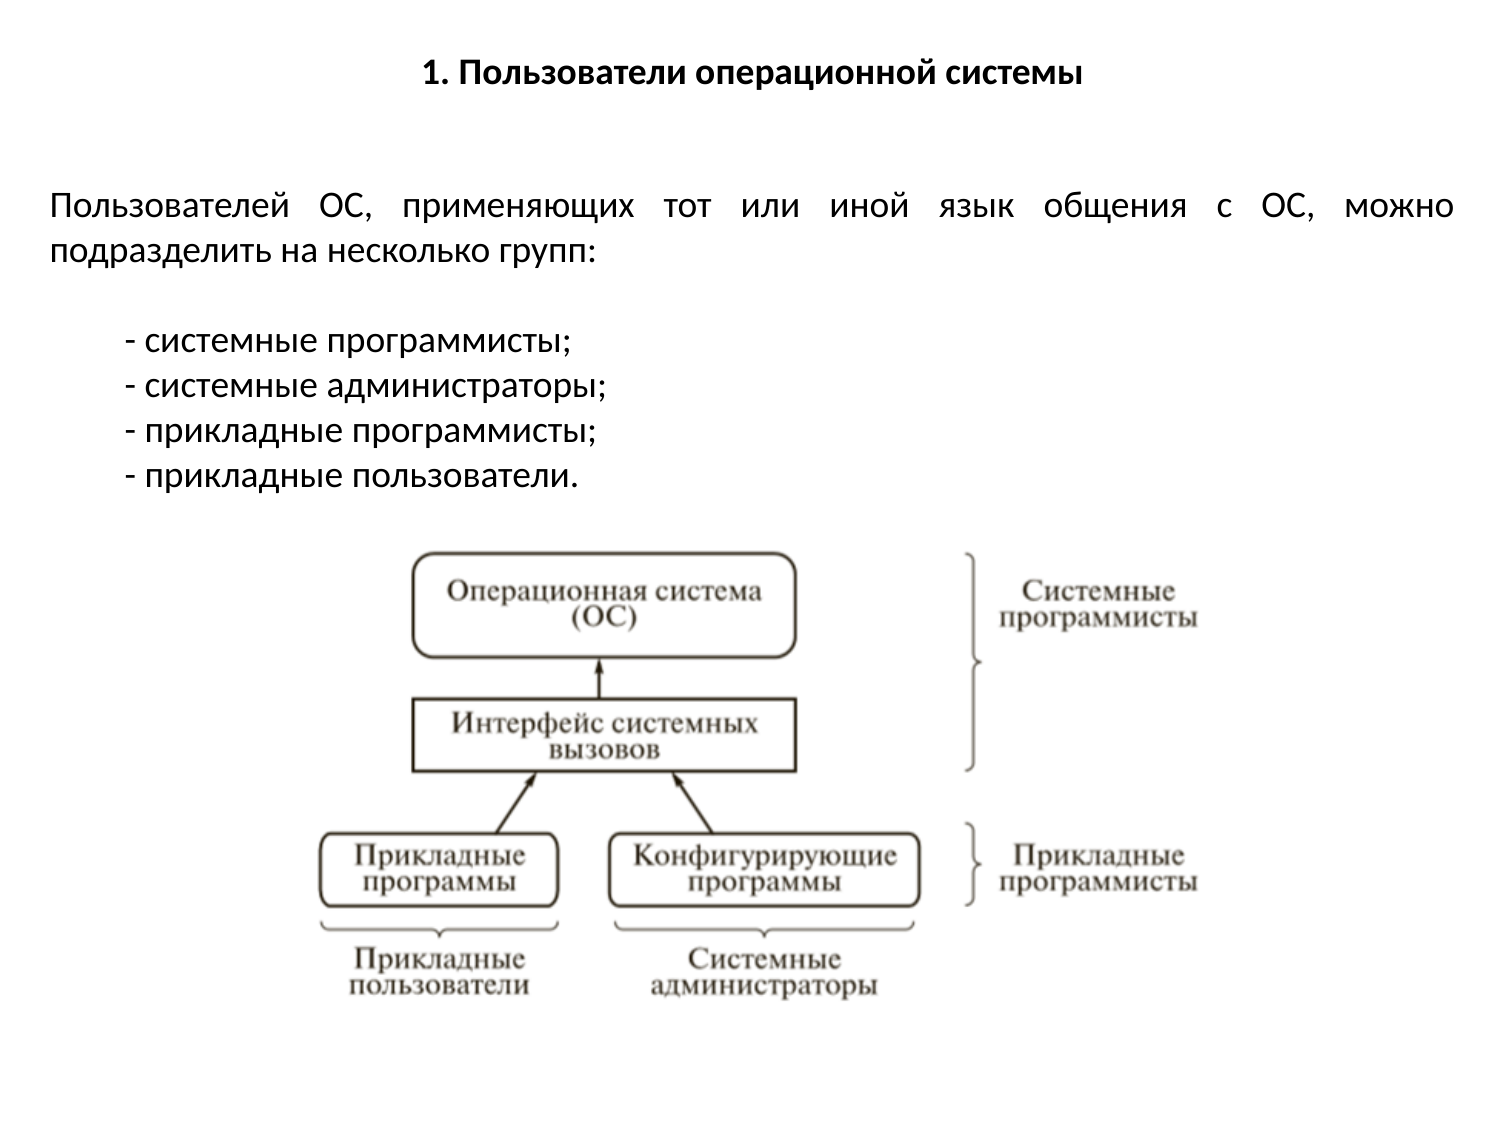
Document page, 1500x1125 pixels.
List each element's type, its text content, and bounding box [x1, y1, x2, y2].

text_box 1. Пользователи операционной системы [34, 39, 1471, 100]
text_box Пользователей ОС, применяющих тот или иной язык общения с ОС, можно подразделить на несколько групп: - системные программисты; - системные администраторы; - прикладные программисты; - прикладные пользователи. [34, 172, 1471, 548]
picture [286, 529, 1219, 1015]
